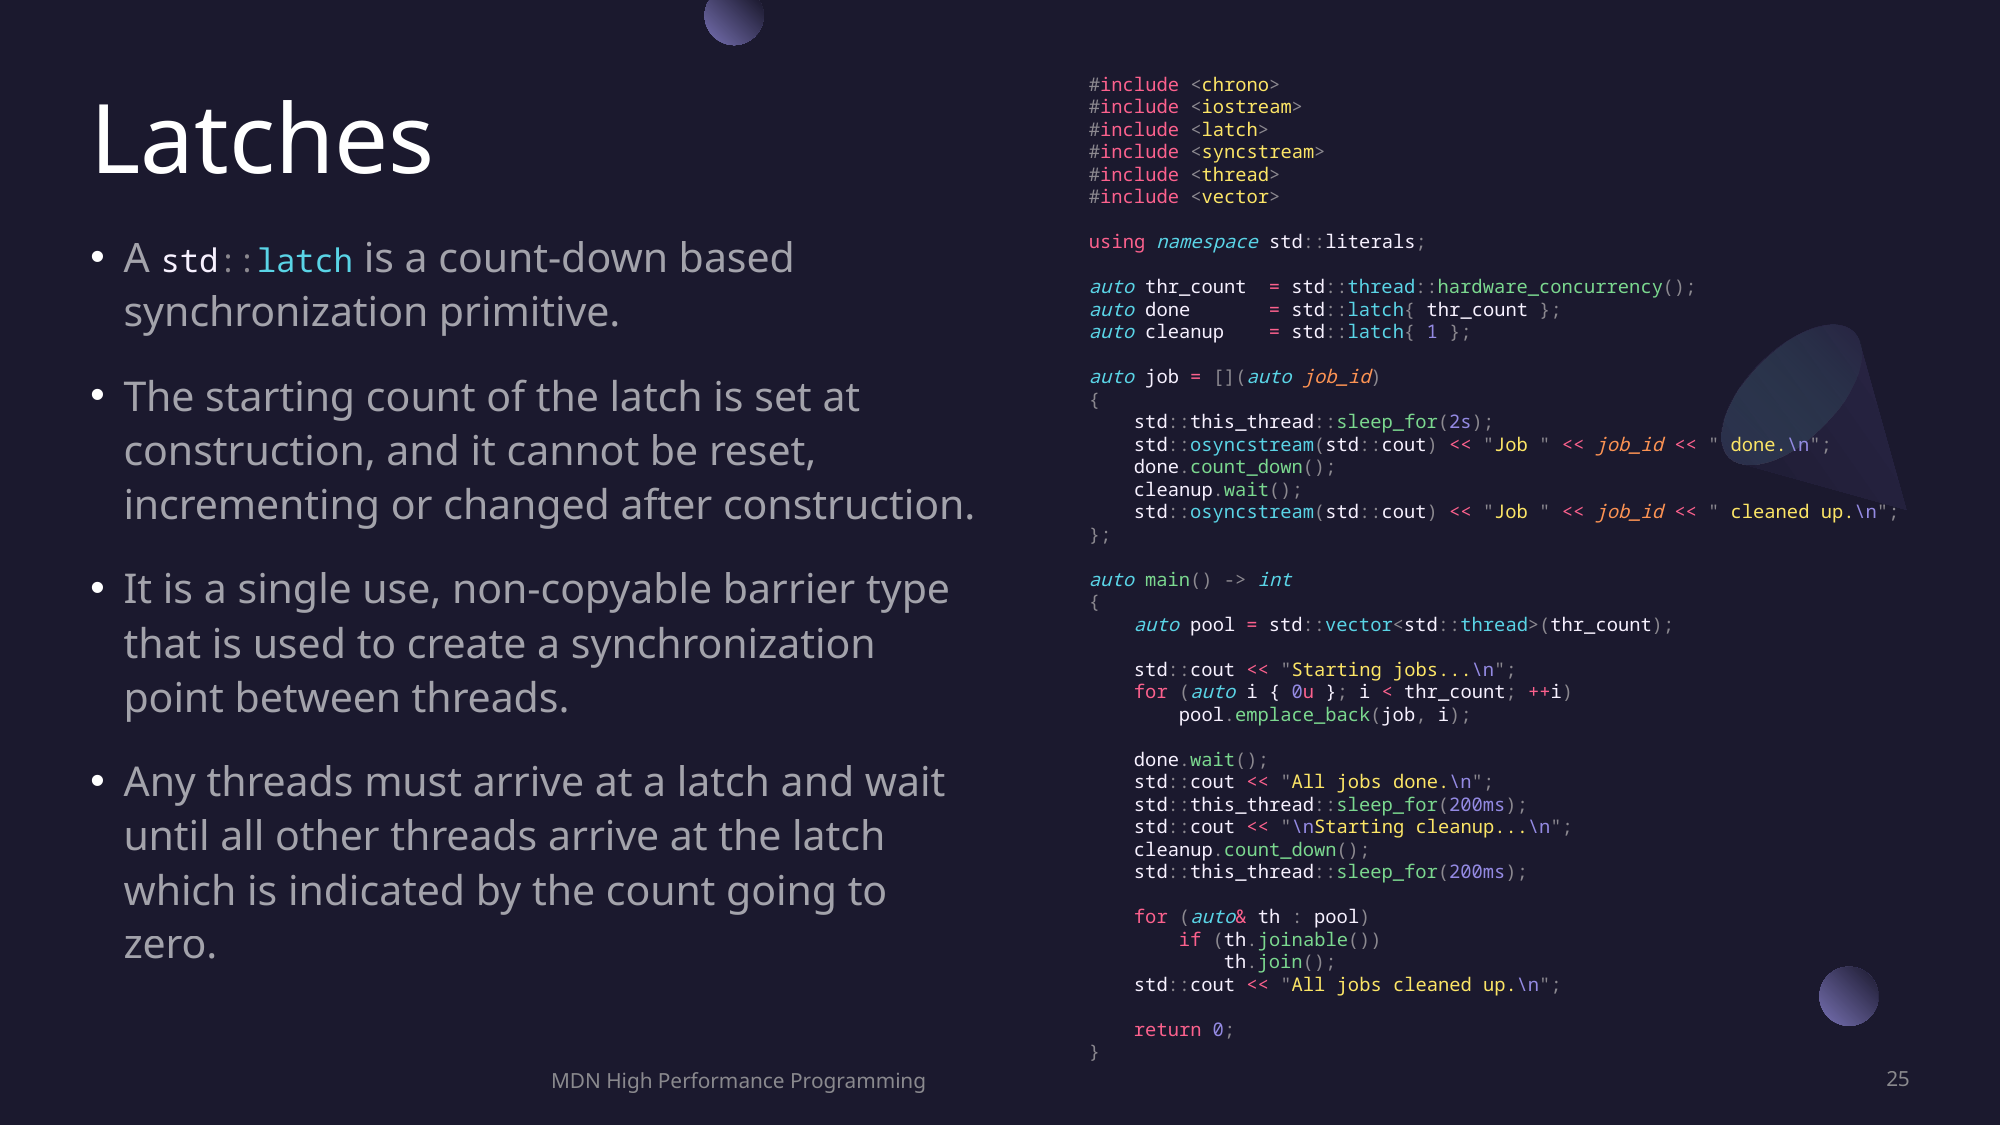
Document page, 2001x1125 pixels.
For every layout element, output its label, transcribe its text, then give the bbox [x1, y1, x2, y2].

slide_number 25 [1632, 1070, 1910, 1093]
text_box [1702, 332, 1922, 541]
text_box #include <chrono> #include <iostream> #include <latch> #include <syncstream> #include <thread> #include <vector> using namespace std::literals; auto thr_count = std::thread::hardware_concurrency(); auto done = std::latch{ thr_count }; auto cleanup = std::latch{ 1 }; auto job = [](auto job_id) { std::this_thread::sleep_for(2s); std::osyncstream(std::cout) << "Job " << job_id << " done.\n"; done.count_down(); cleanup.wait(); std::osyncstream(std::cout) << "Job " << job_id << " cleaned up.\n"; }; auto main() -> int { auto pool = std::vector<std::thread>(thr_count); std::cout << "Starting jobs...\n"; for (auto i { 0u }; i < thr_count; ++i) pool.emplace_back(job, i); done.wait(); std::cout << "All jobs done.\n"; std::this_thread::sleep_for(200ms); std::cout << "\nStarting cleanup...\n"; cleanup.count_down(); std::this_thread::sleep_for(200ms); for (auto& th : pool) if (th.joinable()) th.join(); std::cout << "All jobs cleaned up.\n"; return 0; } [1074, 65, 1948, 1070]
title Latches [90, 90, 1000, 195]
footer MDN High Performance Programming [551, 1067, 1598, 1093]
text_box [703, 0, 765, 47]
list A std::latch is a count-down based synchronization primitive. The starting count of the latch is set at construction, and it cannot be reset, incrementing or changed after construction. It is a single use, non-copyable barrier type that is used to create a synchronization point between threads. Any threads must arrive at a latch and wait until all other threads arrive at the latch which is indicated by the count going to zero. [90, 226, 981, 1024]
